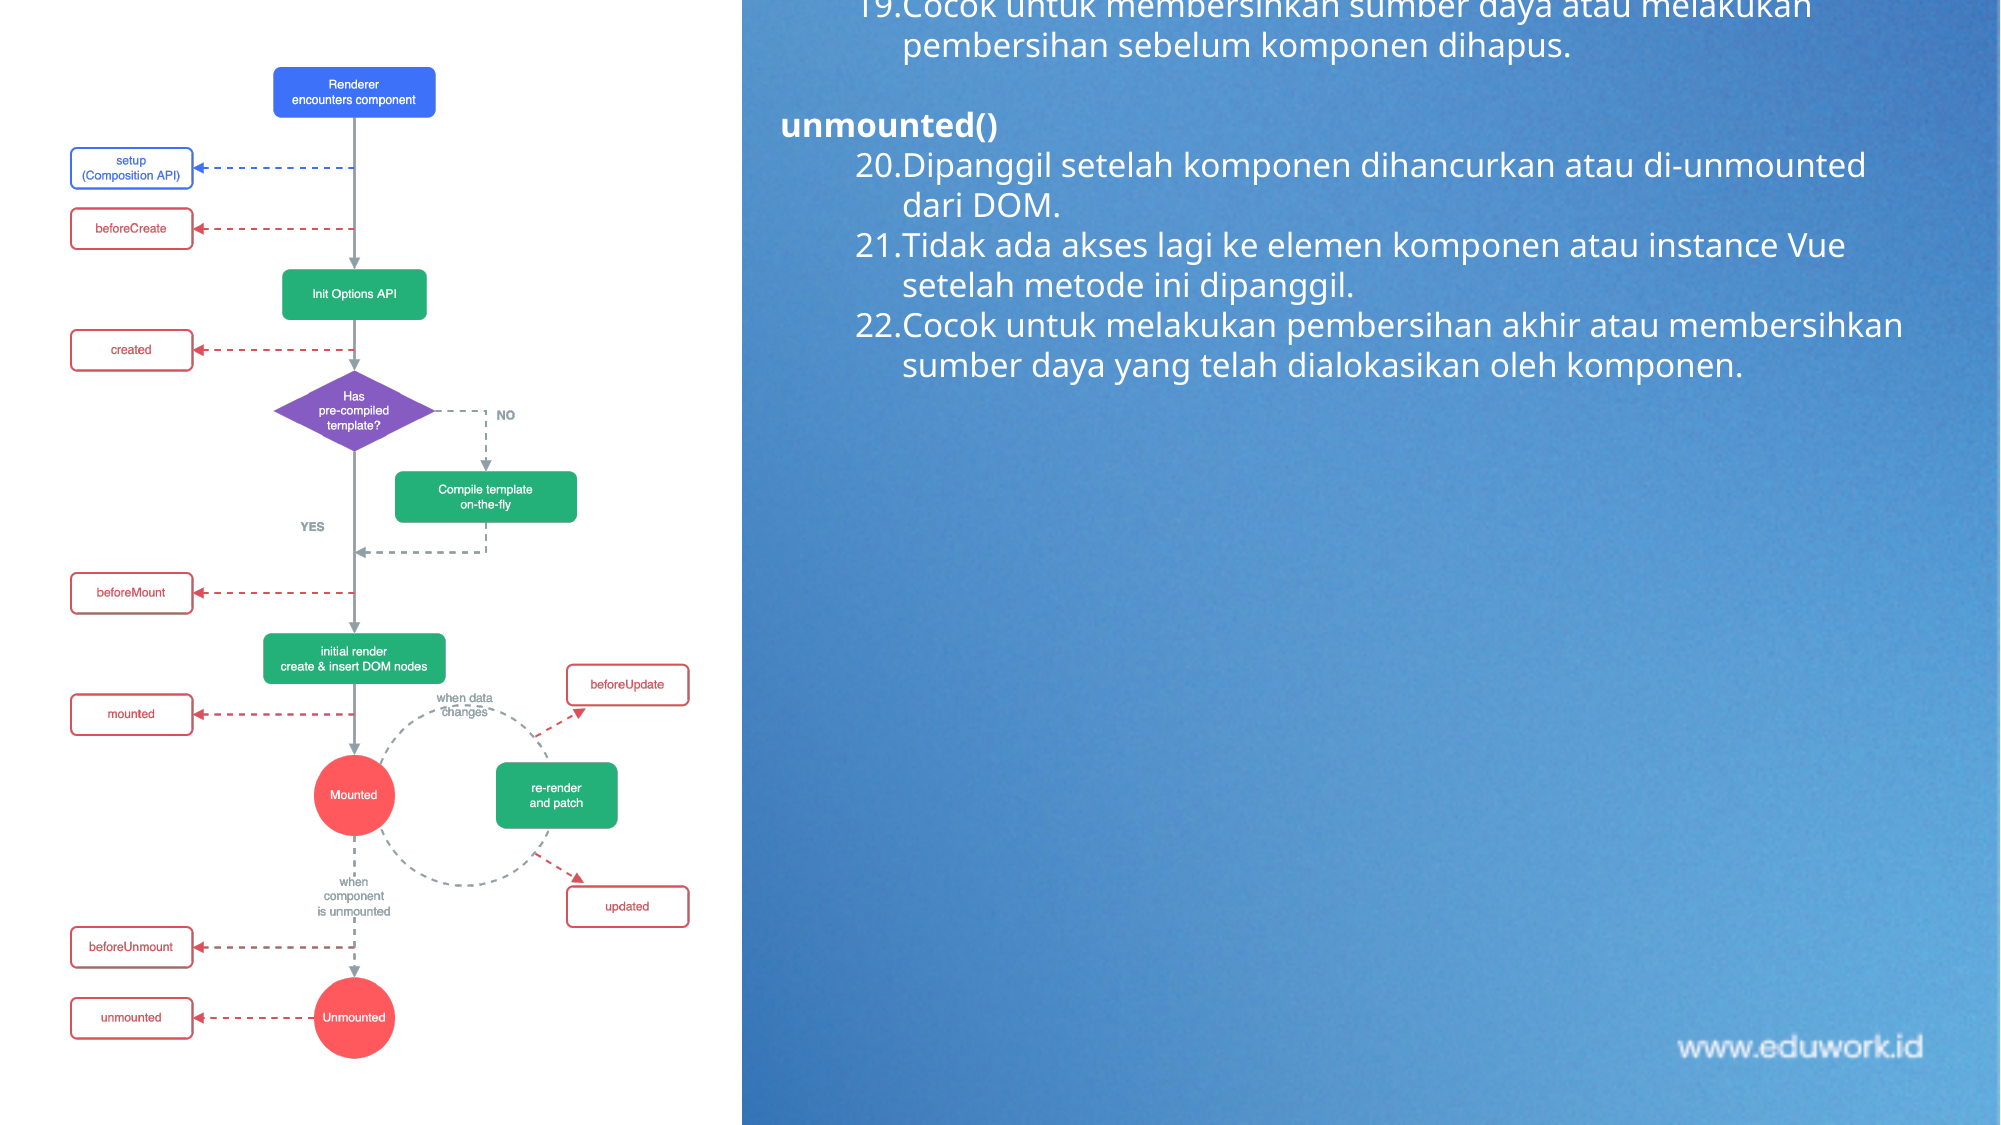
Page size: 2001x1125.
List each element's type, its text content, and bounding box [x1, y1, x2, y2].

text_box beforeCreate() Dipanggil sebelum komponen diinisialisasi. Pada tahap ini, instansi Vue belum diinisialisasi dan data belum dibuat. Tidak ada akses ke instance Vue dalam metode ini. Cocok untuk mempersiapkan data sebelum inisialisasi atau konfigurasi tambahan. created() Dipanggil setelah instansi komponen dan instance Vue dibuat. Data sudah diinisialisasi, tetapi belum dipasang ke DOM. Metode ini umumnya digunakan untuk inisialisasi data, observasi data, atau memanggil metode lainnya. beforeMount() Dipanggil sebelum komponen dipasang ke dalam DOM. Komponen sudah diinisialisasi dan data siap, tetapi belum terlihat di halaman. Cocok untuk mempersiapkan komponen sebelum ditampilkan. mounted() Dipanggil setelah komponen berhasil dipasang ke dalam DOM. Komponen sudah terlihat dan dapat diakses oleh pengguna. Metode ini sering digunakan untuk mengakses elemen DOM yang dihasilkan atau memulai logika yang bergantung pada DOM. beforeUpdate() Dipanggil sebelum komponen diperbarui, baik melalui perubahan properti atau pembaruan paksa. Berguna untuk mempersiapkan komponen sebelum perubahan data diterapkan. updated() Dipanggil setelah komponen diperbarui dan perubahan diterapkan ke DOM. Cocok untuk menangani reaksi terhadap perubahan yang diterapkan pada komponen, misalnya memperbarui elemen DOM berdasarkan perubahan data. beforeUnmount() Dipanggil sebelum komponen dihancurkan atau di-unmounted dari DOM. Cocok untuk membersihkan sumber daya atau melakukan pembersihan sebelum komponen dihapus. unmounted() Dipanggil setelah komponen dihancurkan atau di-unmounted dari DOM. Tidak ada akses lagi ke elemen komponen atau instance Vue setelah metode ini dipanggil. Cocok untuk melakukan pembersihan akhir atau membersihkan sumber daya yang telah dialokasikan oleh komponen. [765, 0, 1953, 392]
picture [59, 56, 701, 1069]
picture [742, 0, 2001, 1125]
text_box [0, 0, 742, 1125]
